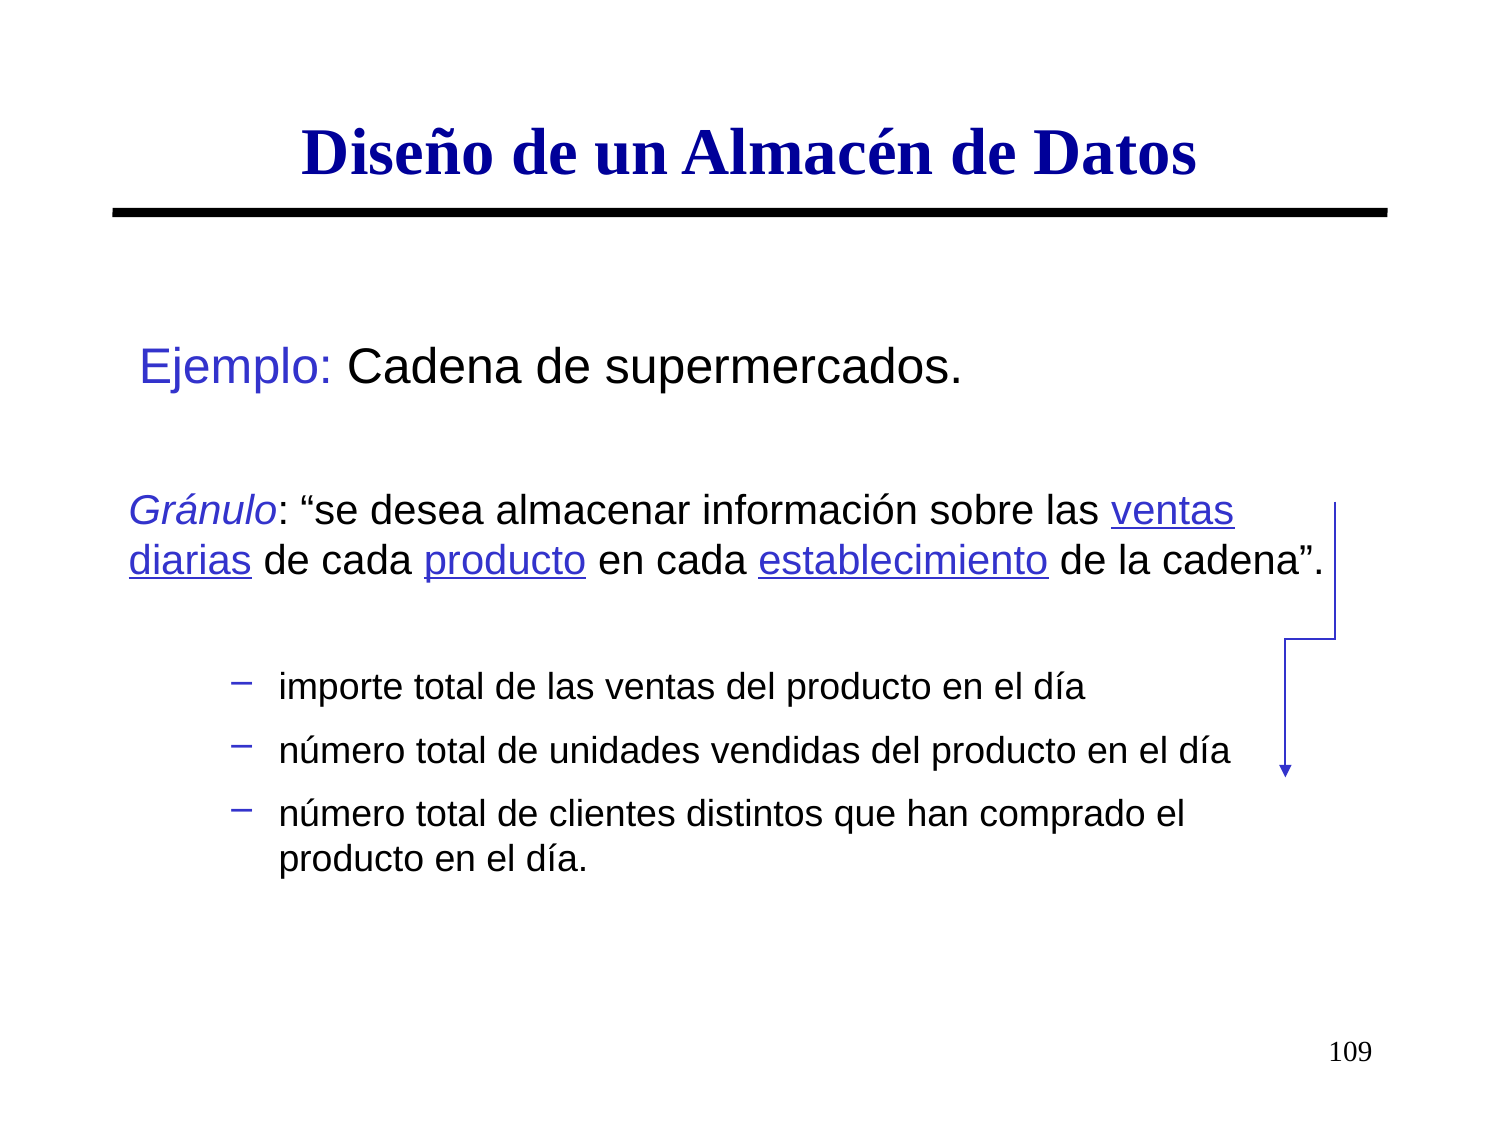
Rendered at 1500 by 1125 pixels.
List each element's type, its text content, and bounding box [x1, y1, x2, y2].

title Diseño de un Almacén de Datos [112, 99, 1388, 288]
slide_number 109 [1074, 1024, 1388, 1101]
text_box importe total de las ventas del producto en el día número total de unidades vendidas del producto en el día número total de clientes distintos que han comprado el producto en el día. [216, 654, 1305, 951]
text_box Ejemplo: Cadena de supermercados. [123, 326, 1328, 401]
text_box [1285, 501, 1336, 778]
text_box Gránulo: “se desea almacenar información sobre las ventas diarias de cada producto en cada establecimiento de la cadena”. [114, 475, 1354, 590]
